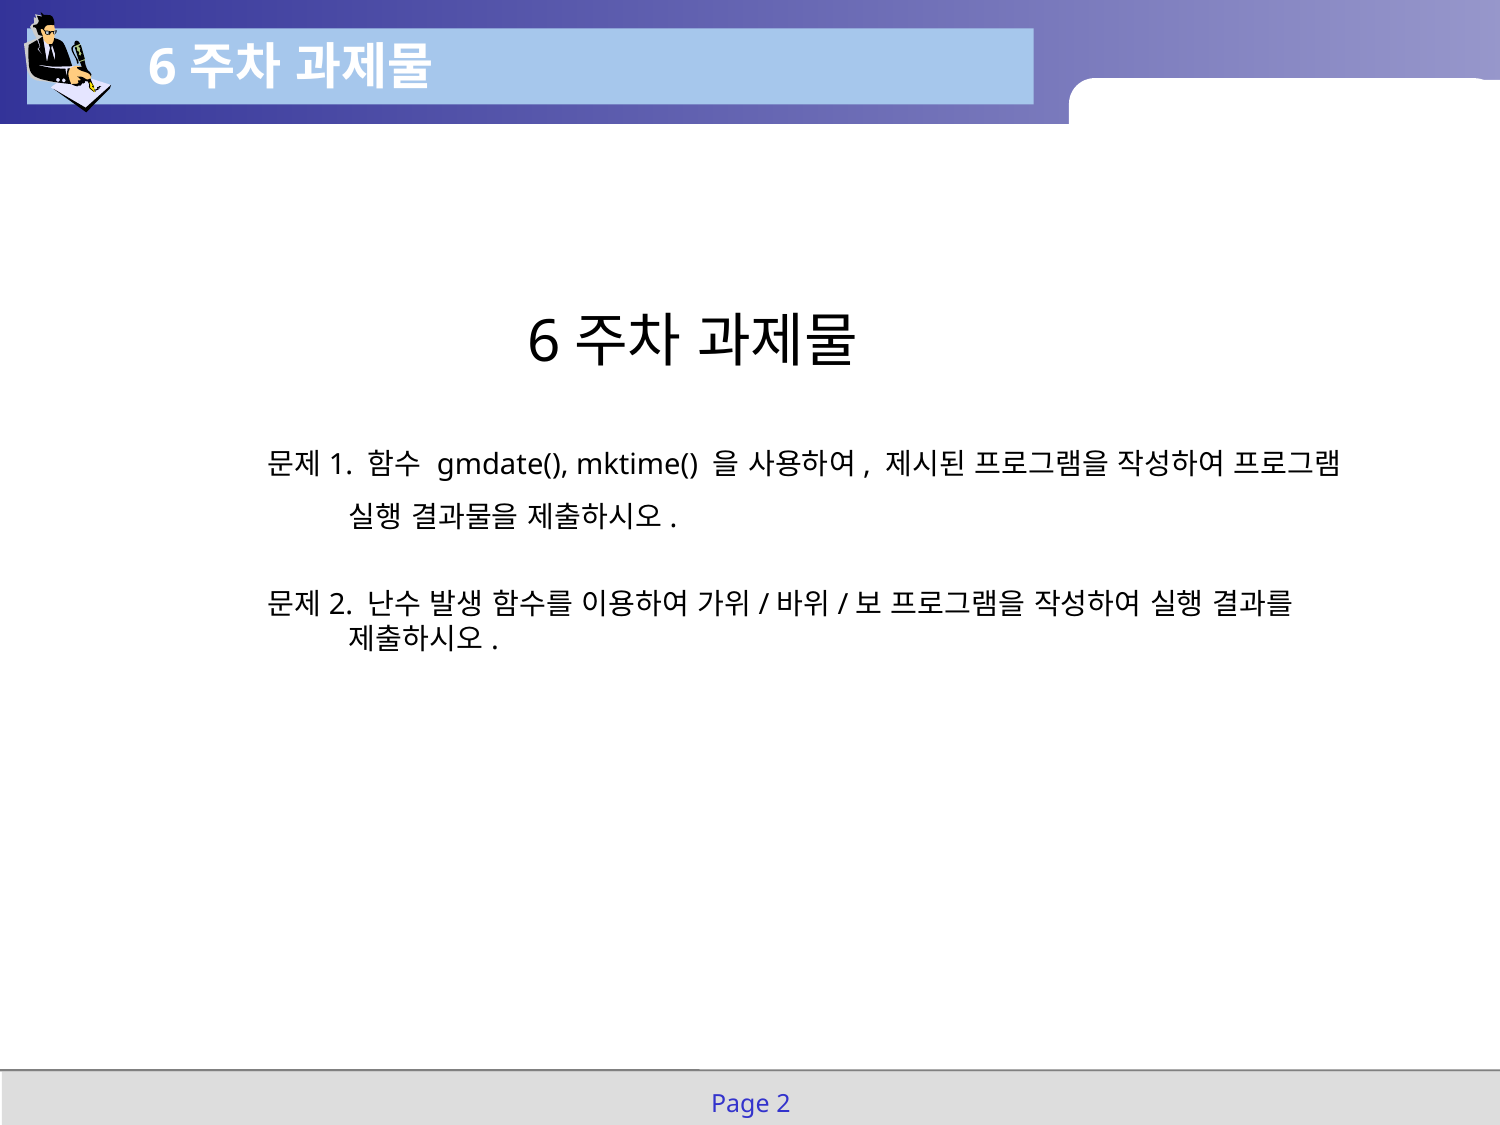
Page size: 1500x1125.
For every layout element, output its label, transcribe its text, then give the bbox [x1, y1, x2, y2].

text_box 문제1. 함수 gmdate(), mktime() 을 사용하여, 제시된 프로그램을 작성하여 프로그램 실행 결과물을 제출하시오. 문제2. 난수 발생 함수를 이용하여 가위/바위/보 프로그램을 작성하여 실행 결과를 제출하시오. [253, 420, 1385, 663]
slide_number Page 2 [682, 1079, 819, 1124]
text_box 6주차 과제물 [133, 26, 880, 102]
text_box 6주차 과제물 [512, 295, 873, 381]
